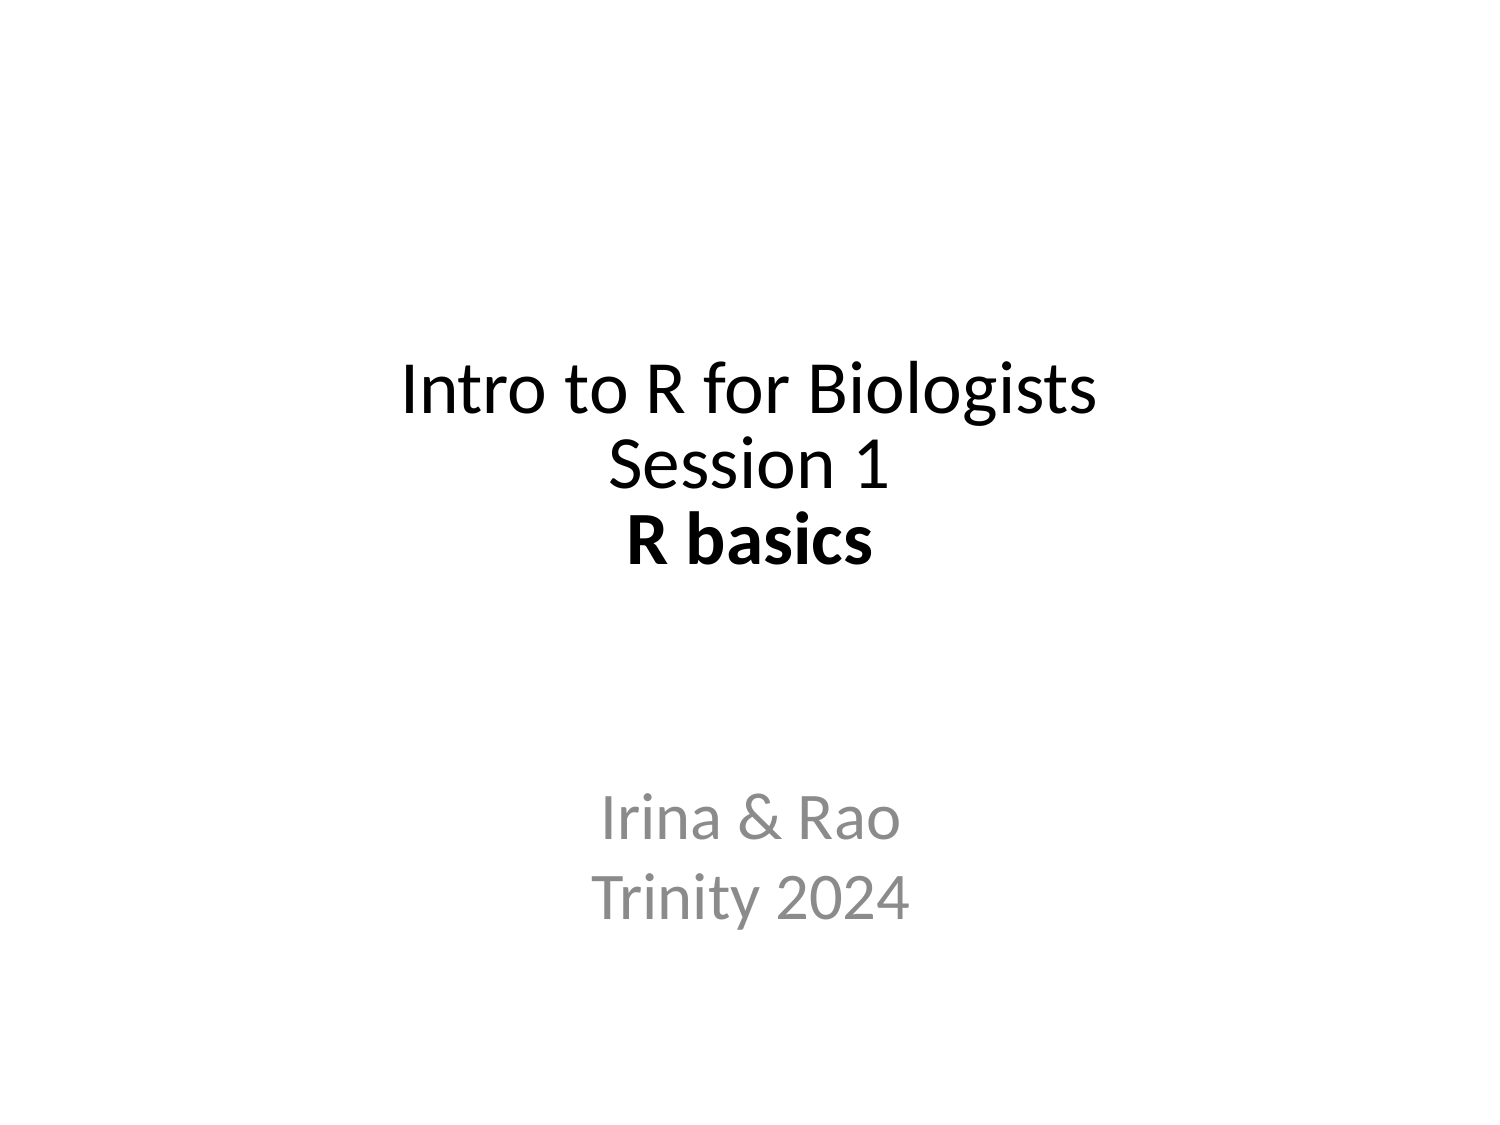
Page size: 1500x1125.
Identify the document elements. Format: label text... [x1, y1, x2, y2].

text_box Irina & Rao Trinity 2024 [226, 781, 1276, 1070]
text_box Intro to R for Biologists Session 1 R basics [112, 349, 1388, 591]
